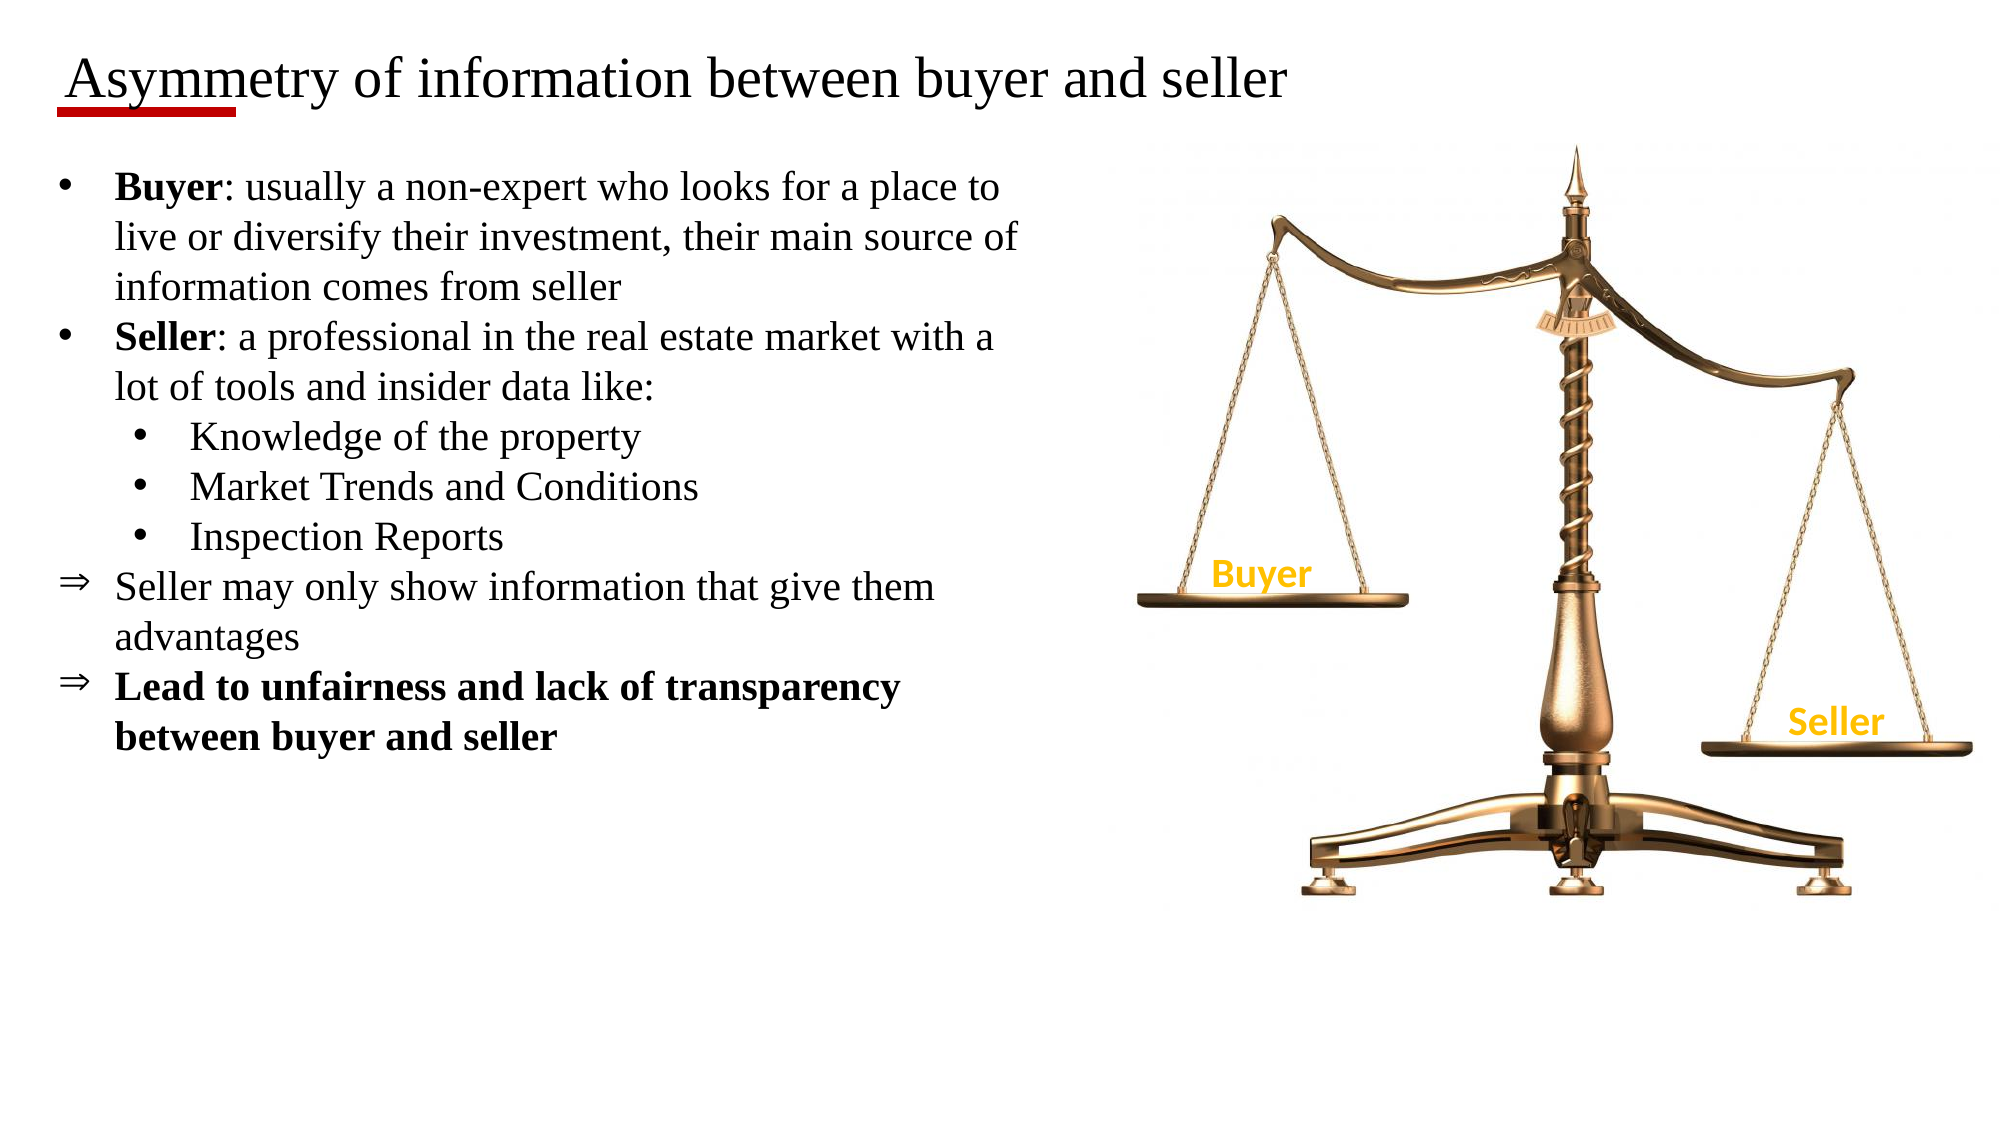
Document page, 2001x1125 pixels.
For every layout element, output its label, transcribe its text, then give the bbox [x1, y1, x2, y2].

text_box Buyer: usually a non-expert who looks for a place to live or diversify their investment, their main source of information comes from seller Seller: a professional in the real estate market with a lot of tools and insider data like: Knowledge of the property Market Trends and Conditions Inspection Reports Seller may only show information that give them advantages Lead to unfairness and lack of transparency between buyer and seller [43, 151, 1058, 767]
picture [1108, 143, 2000, 918]
text_box Asymmetry of information between buyer and seller [49, 31, 1304, 117]
